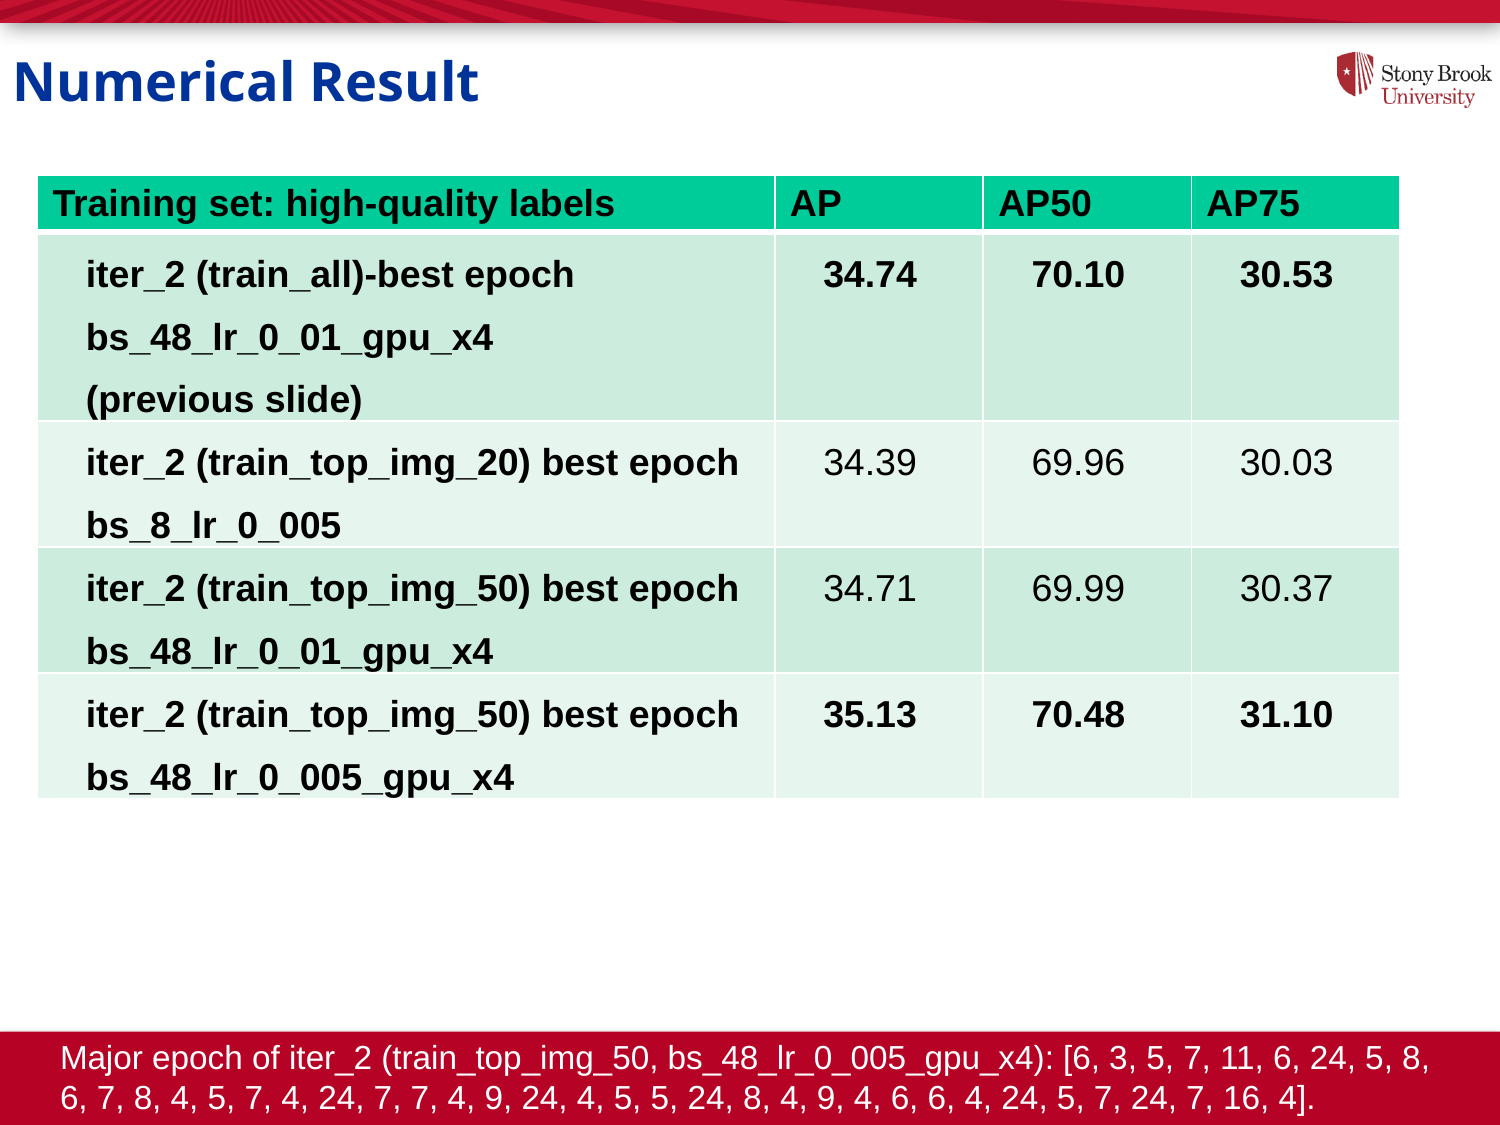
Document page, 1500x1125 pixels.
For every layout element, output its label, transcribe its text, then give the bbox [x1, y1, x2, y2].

table_cell iter_2 (train_top_img_50) best epoch bs_48_lr_0_01_gpu_x4 [38, 548, 774, 672]
table_header Training set: high-quality labels [38, 176, 774, 229]
table_cell 34.74 [776, 235, 982, 420]
table_cell iter_2 (train_all)-best epoch bs_48_lr_0_01_gpu_x4 (previous slide) [38, 235, 774, 420]
table_cell iter_2 (train_top_img_20) best epoch bs_8_lr_0_005 [38, 422, 774, 546]
picture [1479, 52, 1492, 108]
table_cell 69.99 [984, 548, 1191, 672]
table_header AP50 [984, 176, 1191, 229]
title Numerical Result [12, 27, 1479, 146]
table_cell iter_2 (train_top_img_50) best epoch bs_48_lr_0_005_gpu_x4 [38, 674, 774, 798]
table_cell 34.39 [776, 422, 982, 546]
table_cell 30.03 [1192, 422, 1399, 546]
table_cell 30.53 [1192, 235, 1399, 420]
table_cell 31.10 [1192, 674, 1399, 798]
table_header AP [776, 176, 982, 229]
table_header AP75 [1192, 176, 1399, 229]
picture [0, 0, 1500, 23]
table_cell 69.96 [984, 422, 1191, 546]
table_cell 70.48 [984, 674, 1191, 798]
table_cell 70.10 [984, 235, 1191, 420]
table_cell 35.13 [776, 674, 982, 798]
table_cell 30.37 [1192, 548, 1399, 672]
text_box Major epoch of iter_2 (train_top_img_50, bs_48_lr_0_005_gpu_x4): [6, 3, 5, 7, 11, 6, 24, 5, 8, 6, 7, 8, 4, 5, 7, 4, 24, 7, 7, 4, 9, 24, 4, 5, 5, 24, 8, 4, 9, 4, 6, 6, 4, 24, 5, 7, 24, 7, 16, 4]. [45, 1029, 1478, 1124]
table_cell 34.71 [776, 548, 982, 672]
